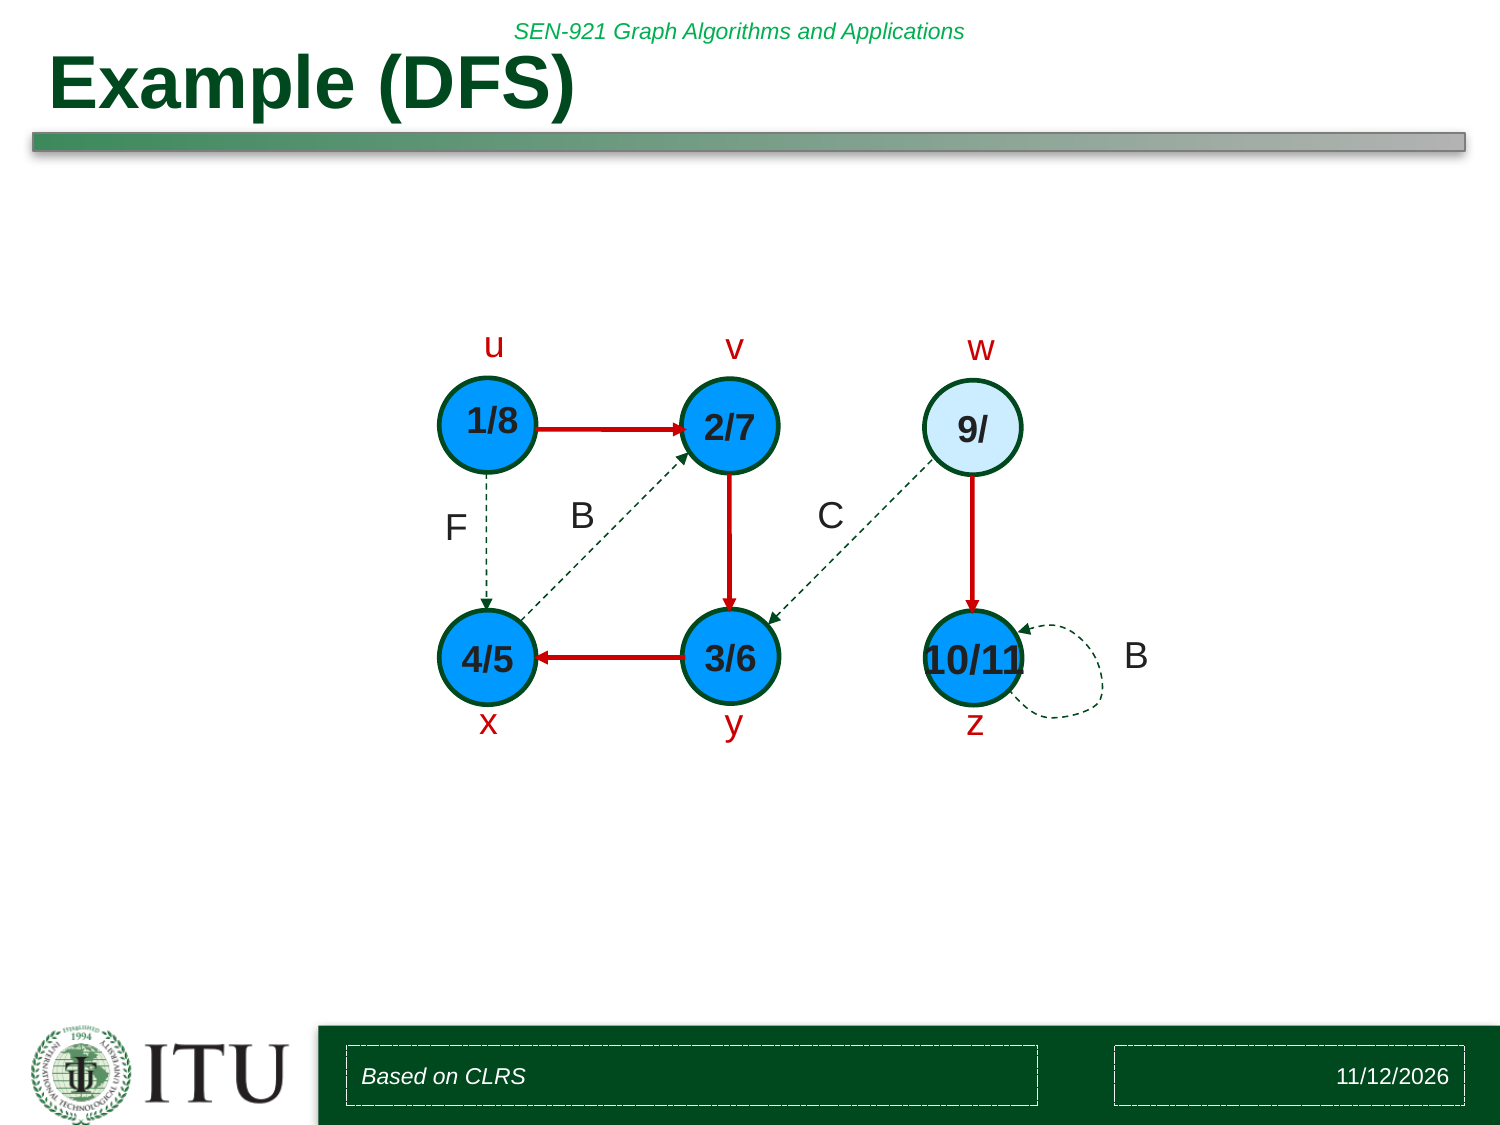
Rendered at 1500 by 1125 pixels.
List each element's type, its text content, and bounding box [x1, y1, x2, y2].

text_box 3/6 [682, 609, 780, 699]
text_box B [1109, 623, 1164, 684]
text_box [439, 394, 531, 473]
text_box 4/5 [439, 623, 464, 699]
text_box [535, 423, 687, 436]
text_box z [951, 690, 1000, 750]
text_box C [802, 484, 860, 544]
text_box [454, 615, 486, 691]
text_box [723, 474, 736, 613]
text_box [767, 611, 782, 625]
text_box y [709, 690, 759, 751]
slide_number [1114, 1045, 1465, 1106]
text_box 9/ [924, 380, 1022, 475]
text_box [457, 377, 518, 388]
text_box B [555, 484, 610, 544]
text_box F [430, 495, 483, 556]
text_box u [469, 312, 520, 373]
text_box w [952, 315, 1010, 376]
text_box x [464, 689, 513, 749]
text_box 4/5 [466, 610, 537, 698]
text_box [533, 651, 686, 664]
text_box 10/11 [925, 610, 1016, 700]
text_box 1/8 [451, 388, 534, 448]
text_box [675, 452, 689, 466]
text_box v [710, 314, 760, 374]
text_box 2/7 [681, 378, 779, 474]
text_box [480, 595, 493, 611]
title Example (DFS) [33, 24, 1465, 134]
footer Based on CLRS [346, 1045, 1038, 1106]
text_box [1008, 622, 1103, 718]
text_box [966, 475, 979, 615]
